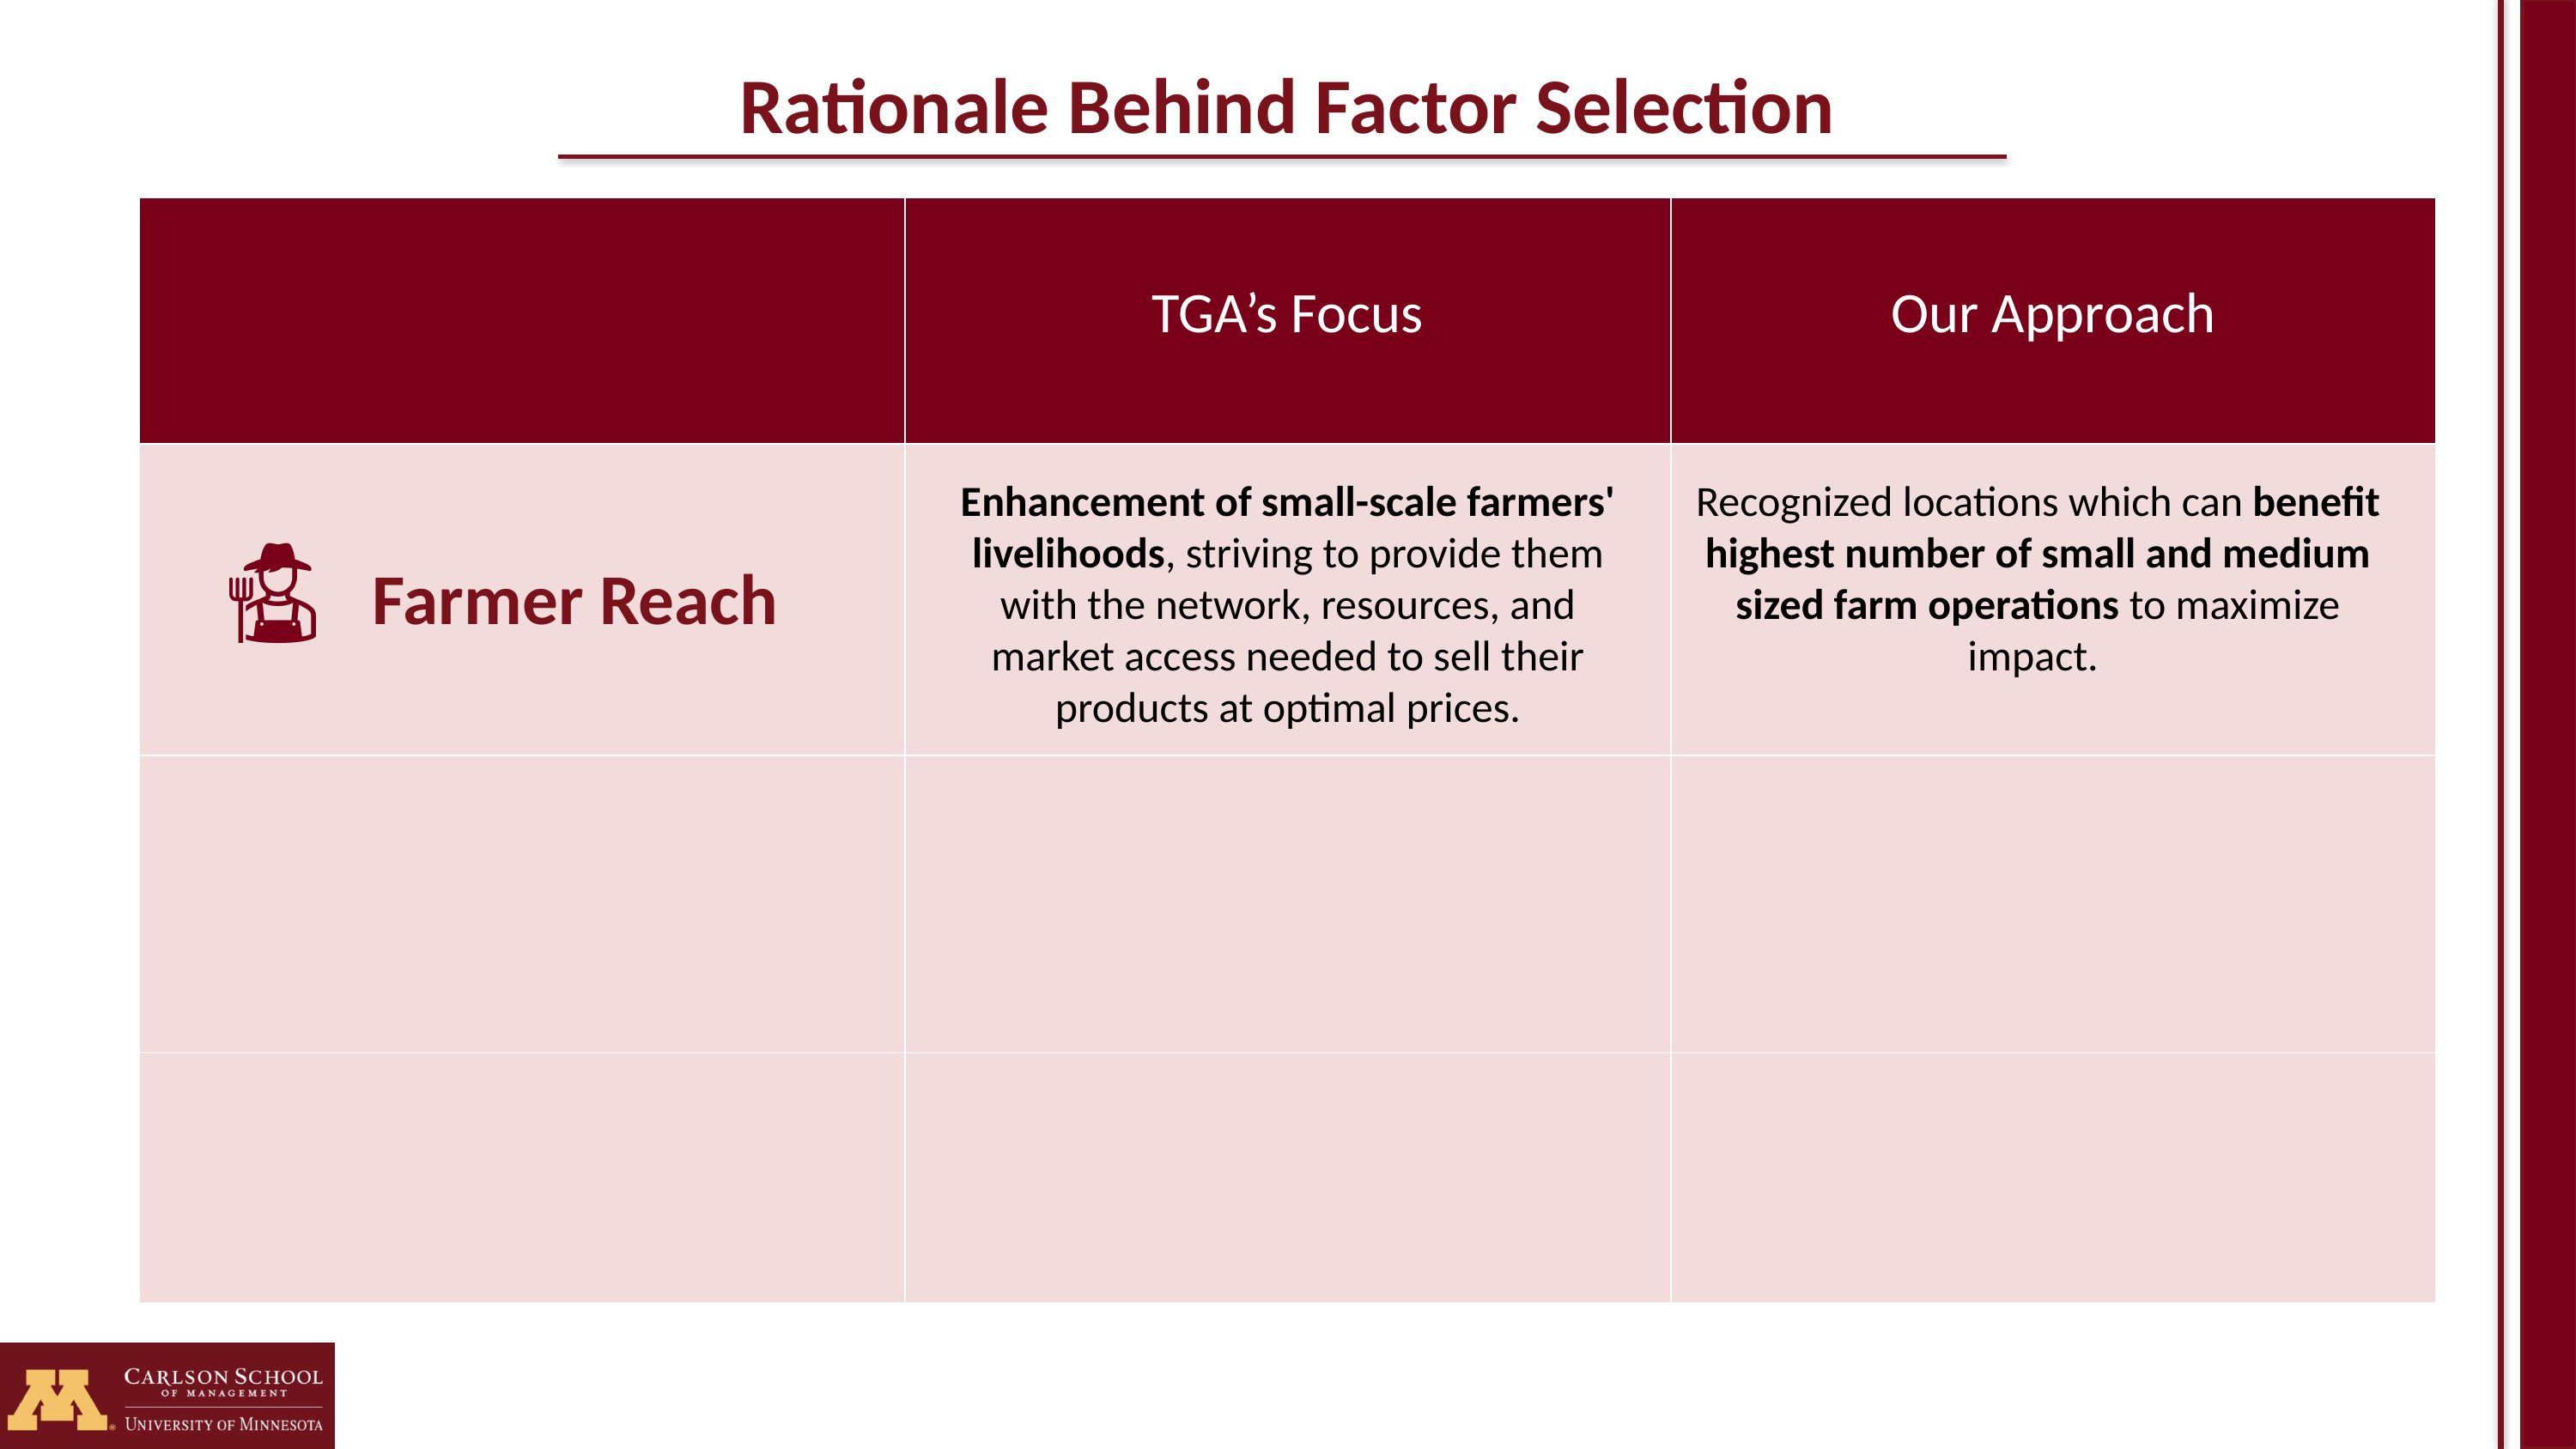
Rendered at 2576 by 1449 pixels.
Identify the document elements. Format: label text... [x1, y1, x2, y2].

table_cell [1672, 756, 2435, 1052]
table_cell [1672, 1053, 2435, 1302]
text_box [2520, 0, 2576, 1449]
table_cell [140, 445, 904, 755]
text_box Recognized locations which can benefit highest number of small and medium sized farm operations to maximize impact. [1680, 466, 2397, 686]
table_header TGA’s Focus [906, 198, 1670, 443]
table_header Our Approach [1672, 198, 2435, 443]
table_cell [906, 1053, 1670, 1302]
text_box Rationale Behind Factor Selection [726, 48, 1850, 153]
table_header [140, 198, 904, 443]
table_cell [906, 445, 1670, 755]
picture [220, 538, 336, 653]
text_box Farmer Reach [192, 461, 829, 646]
table_cell [906, 756, 1670, 1052]
text_box Enhancement of small-scale farmers' livelihoods, striving to provide them with the network, resources, and market access needed to sell their products at optimal prices. [941, 466, 1635, 737]
picture [0, 1343, 335, 1449]
table_cell [140, 756, 904, 1052]
table_cell [1672, 445, 2435, 755]
table_cell [140, 1053, 904, 1302]
